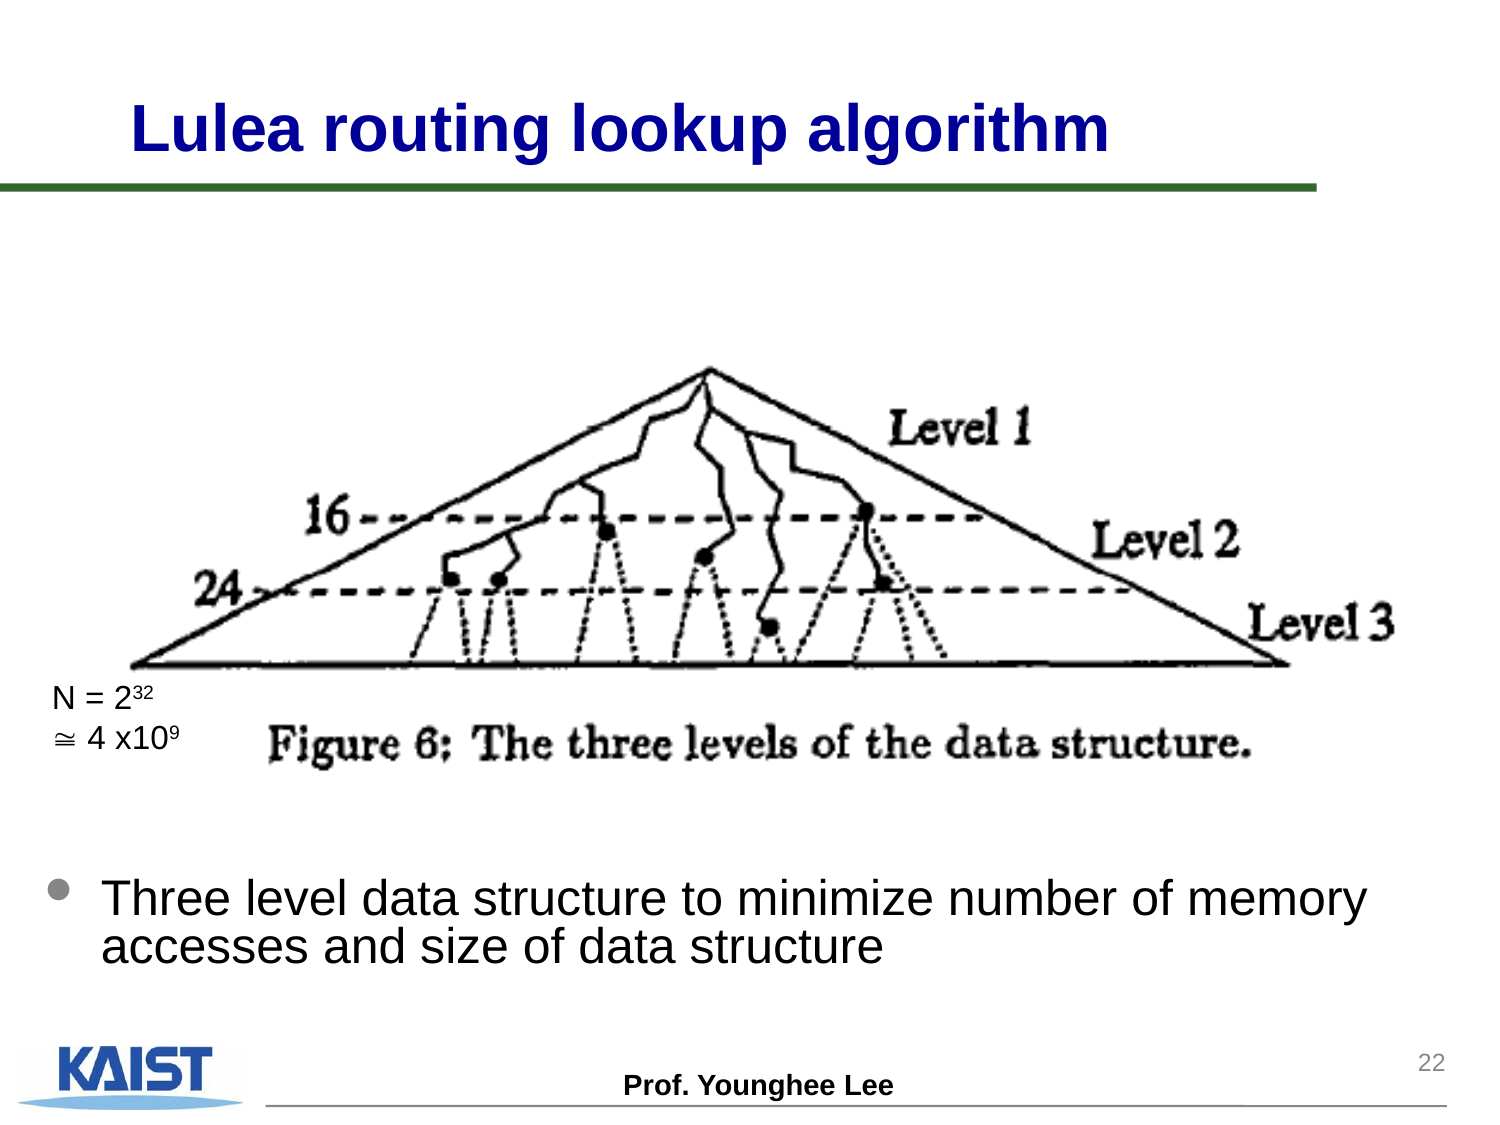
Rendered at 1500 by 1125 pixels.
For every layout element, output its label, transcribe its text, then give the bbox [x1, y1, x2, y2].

list Three level data structure to minimize number of memory accesses and size of data structure [29, 869, 1459, 1035]
picture [17, 1046, 243, 1110]
title Lulea routing lookup algorithm [115, 65, 1338, 172]
picture [64, 314, 1476, 807]
slide_number 22 [1148, 1023, 1461, 1099]
text_box N = 232  4 x109 [37, 668, 59, 764]
